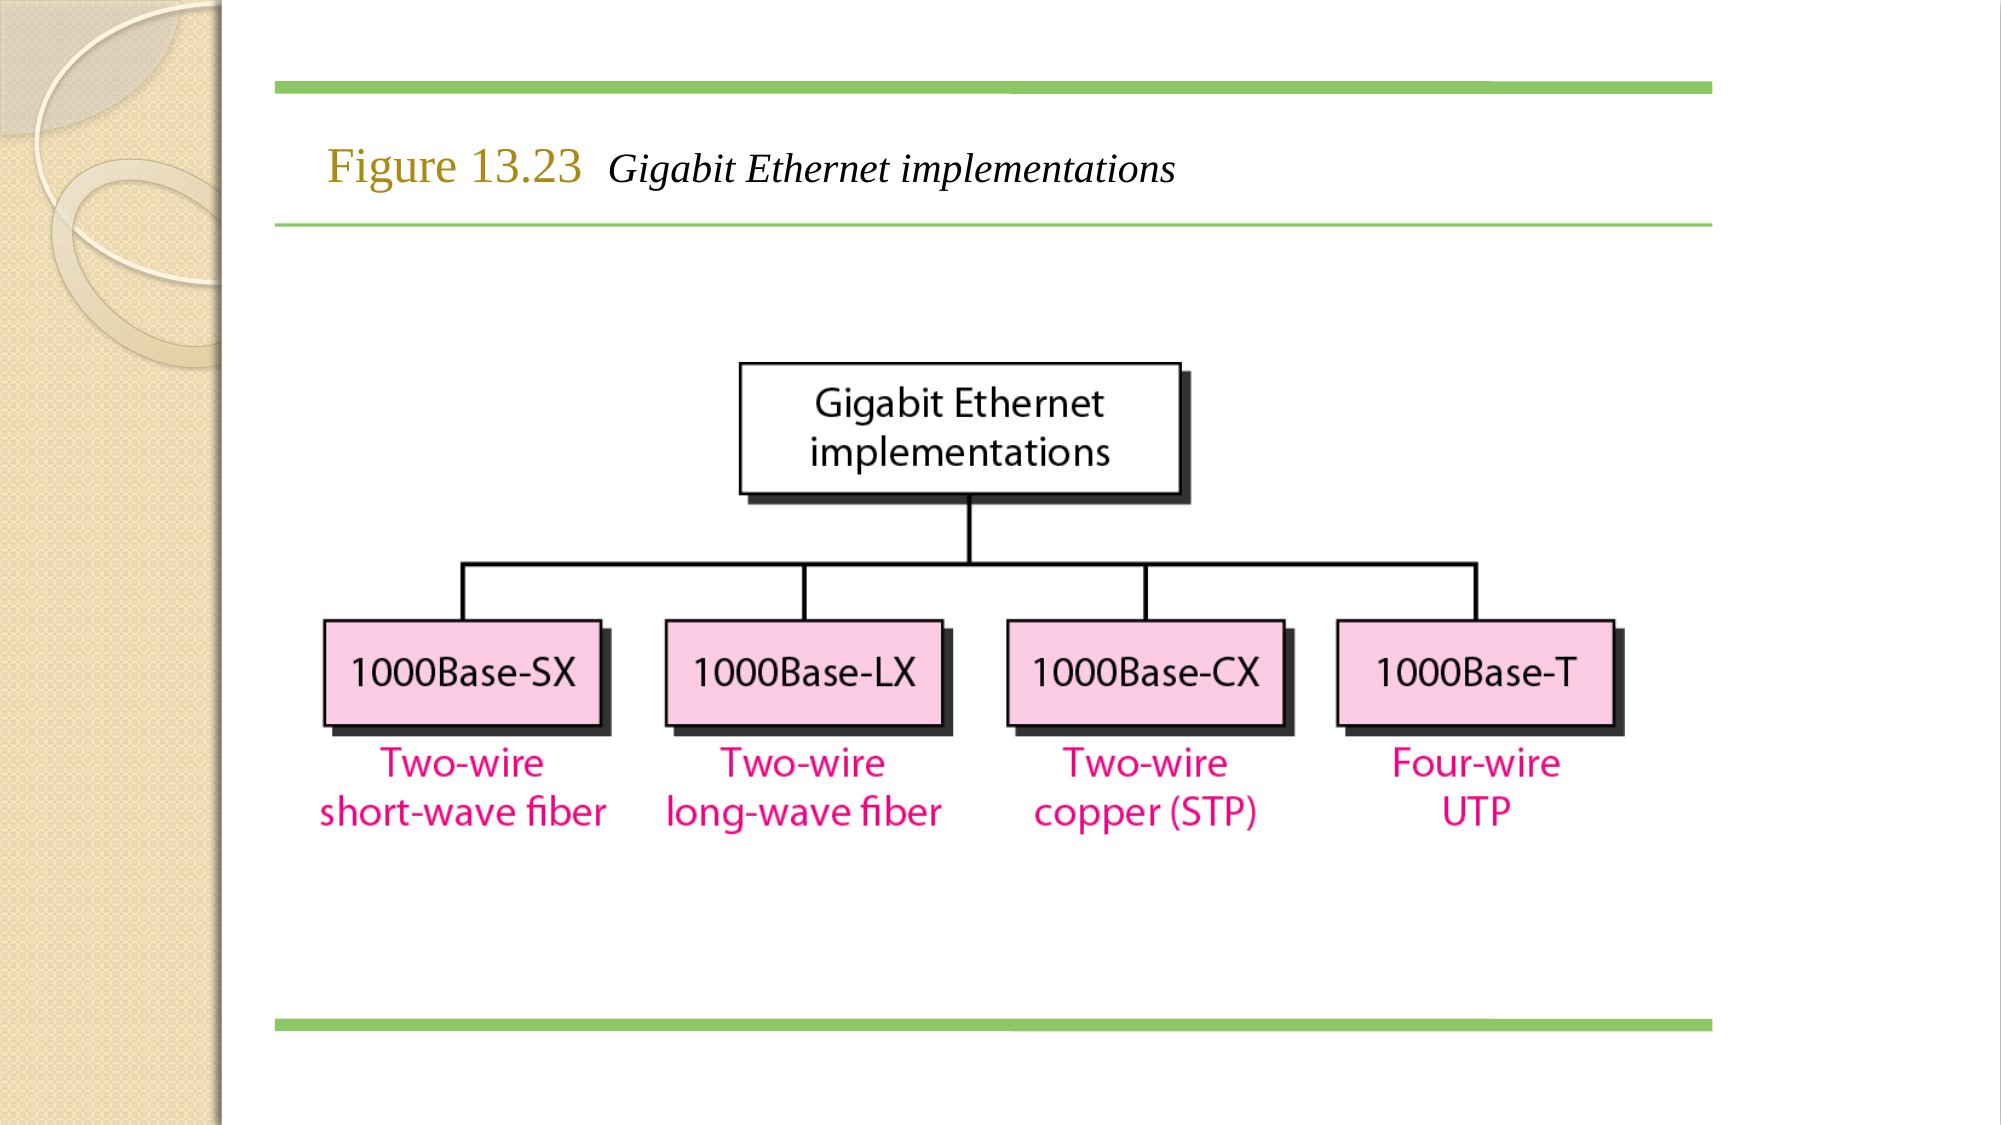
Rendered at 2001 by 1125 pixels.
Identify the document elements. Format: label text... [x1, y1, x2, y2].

text_box Figure 13.23 Gigabit Ethernet implementations [312, 124, 1192, 200]
picture [318, 362, 1626, 838]
